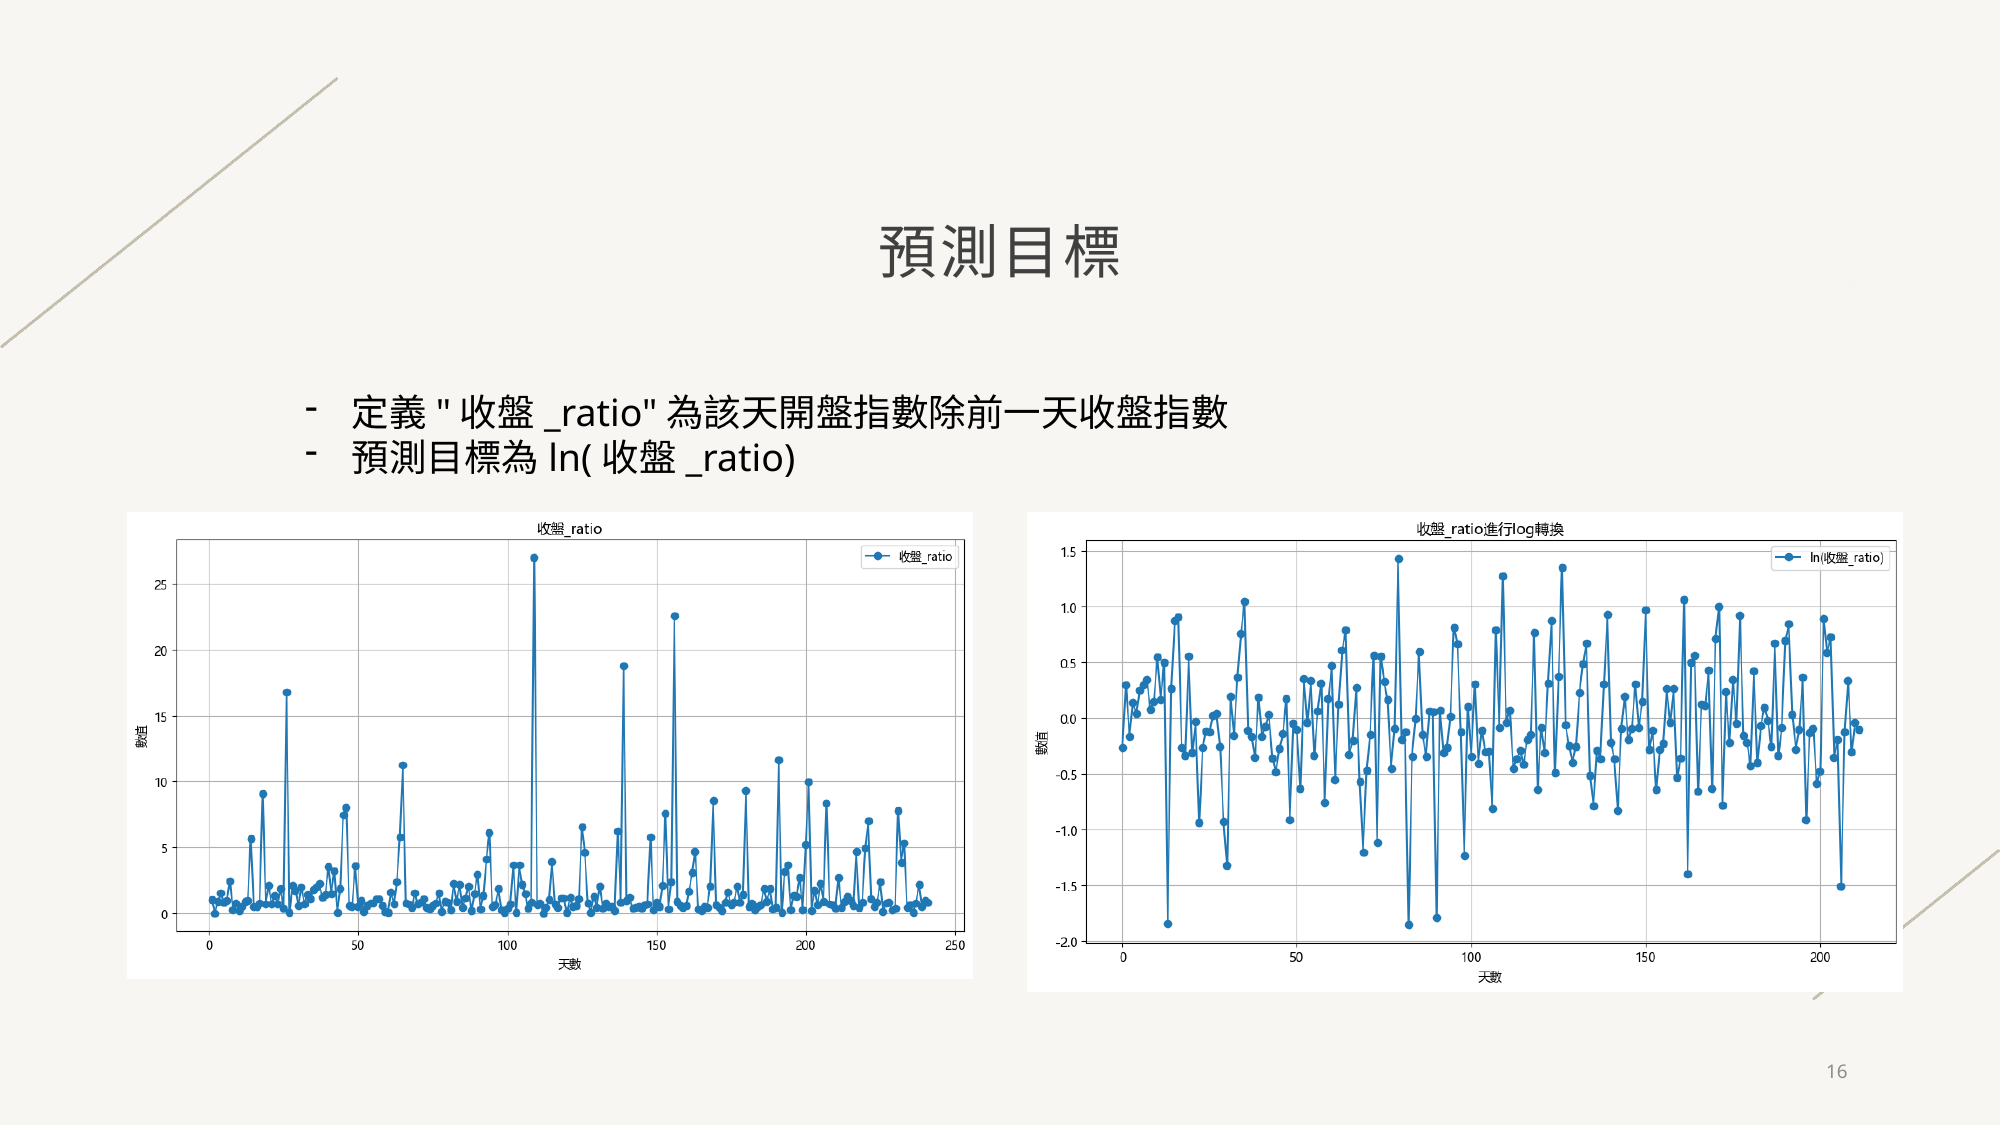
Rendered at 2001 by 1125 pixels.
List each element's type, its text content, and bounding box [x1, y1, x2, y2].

picture [127, 512, 973, 979]
slide_number 16 [1412, 1042, 1863, 1103]
text_box 定義"收盤_ratio"為該天開盤指數除前一天收盤指數 預測目標為ln(收盤_ratio) [290, 381, 1654, 532]
picture [1027, 512, 2000, 1000]
picture [0, 77, 338, 348]
title 預測目標 [309, 146, 1691, 364]
